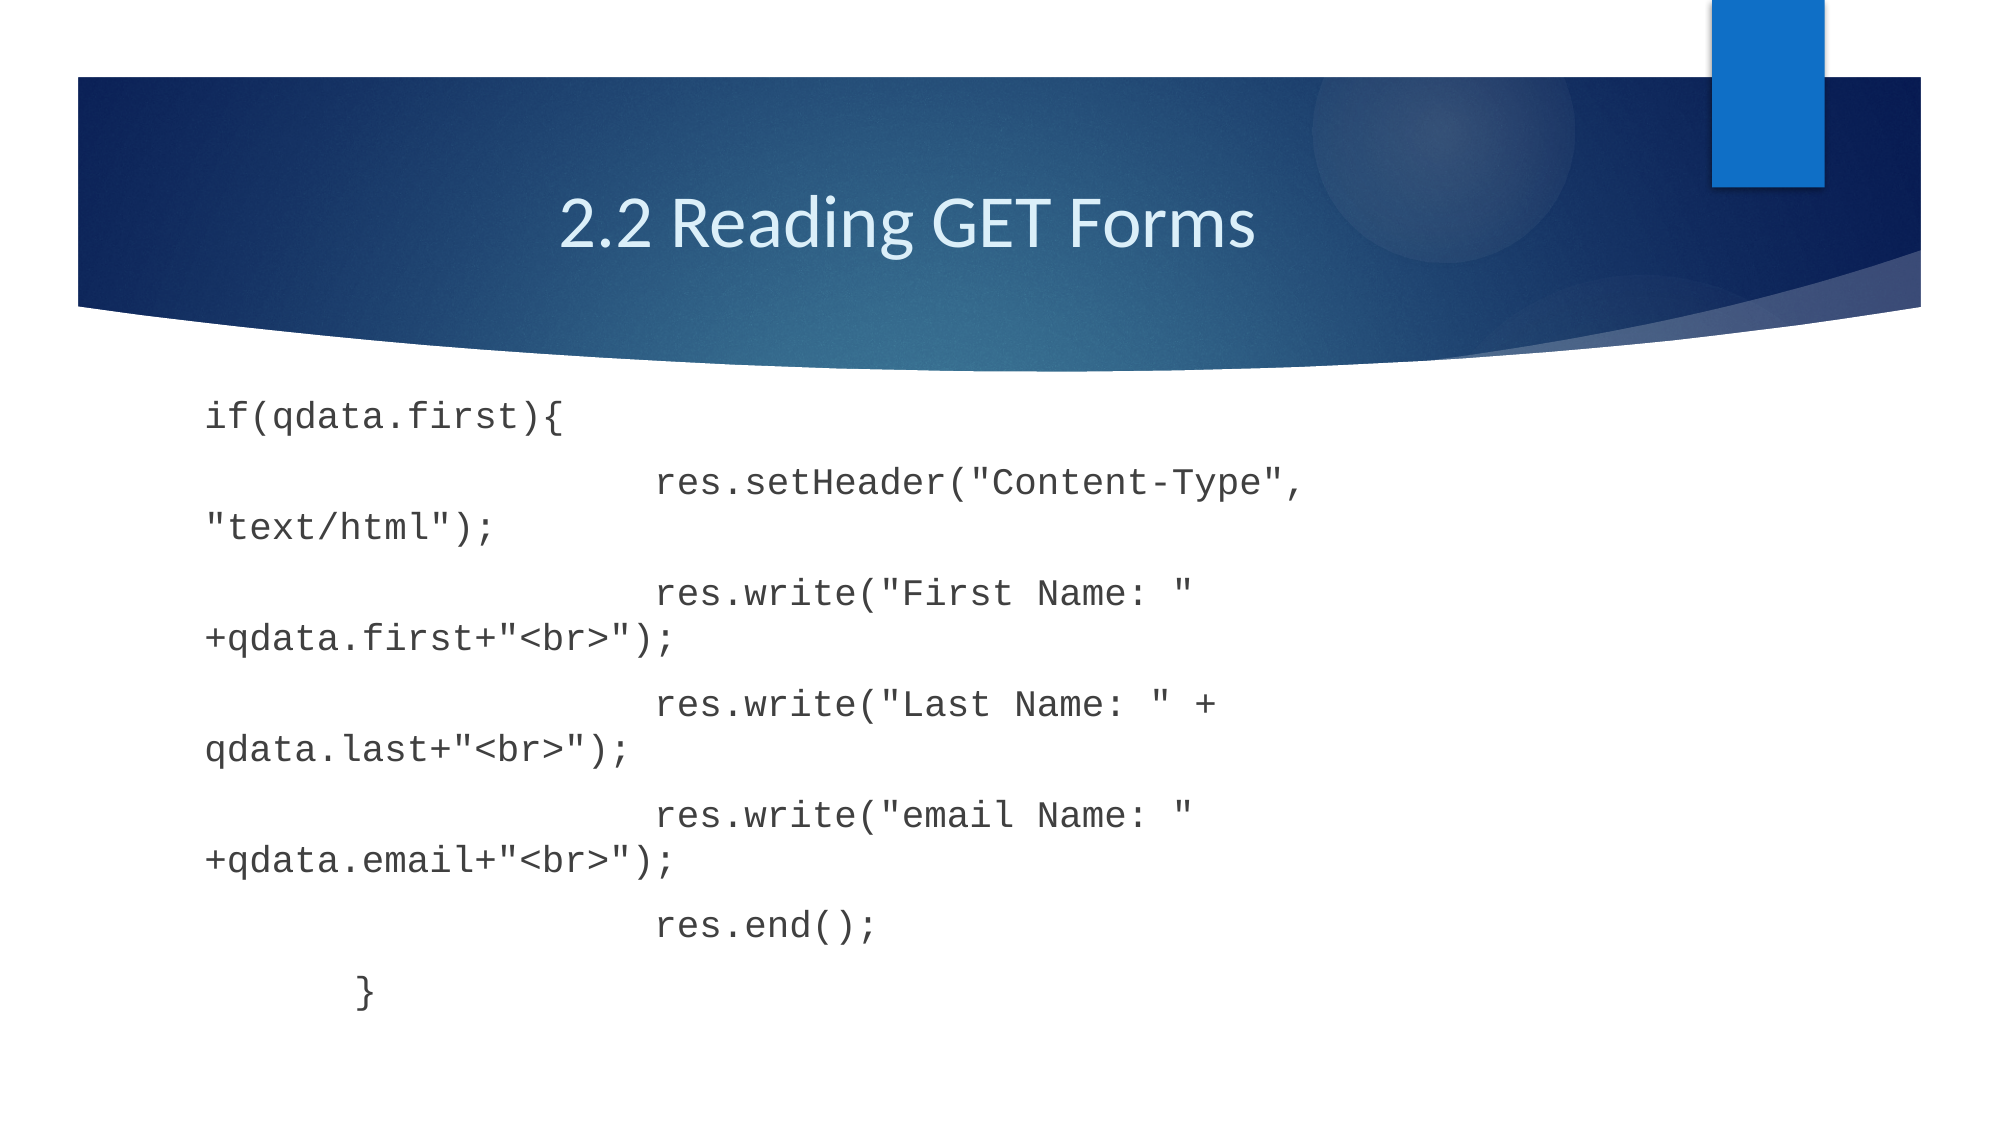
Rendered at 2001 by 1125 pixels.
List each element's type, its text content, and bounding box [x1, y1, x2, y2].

list if(qdata.first){ res.setHeader("Content-Type", "text/html"); res.write("First Name: " +qdata.first+"<br>"); res.write("Last Name: " + qdata.last+"<br>"); res.write("email Name: " +qdata.email+"<br>"); res.end(); } [189, 383, 1627, 1099]
title 2.2 Reading GET Forms [189, 159, 1627, 276]
